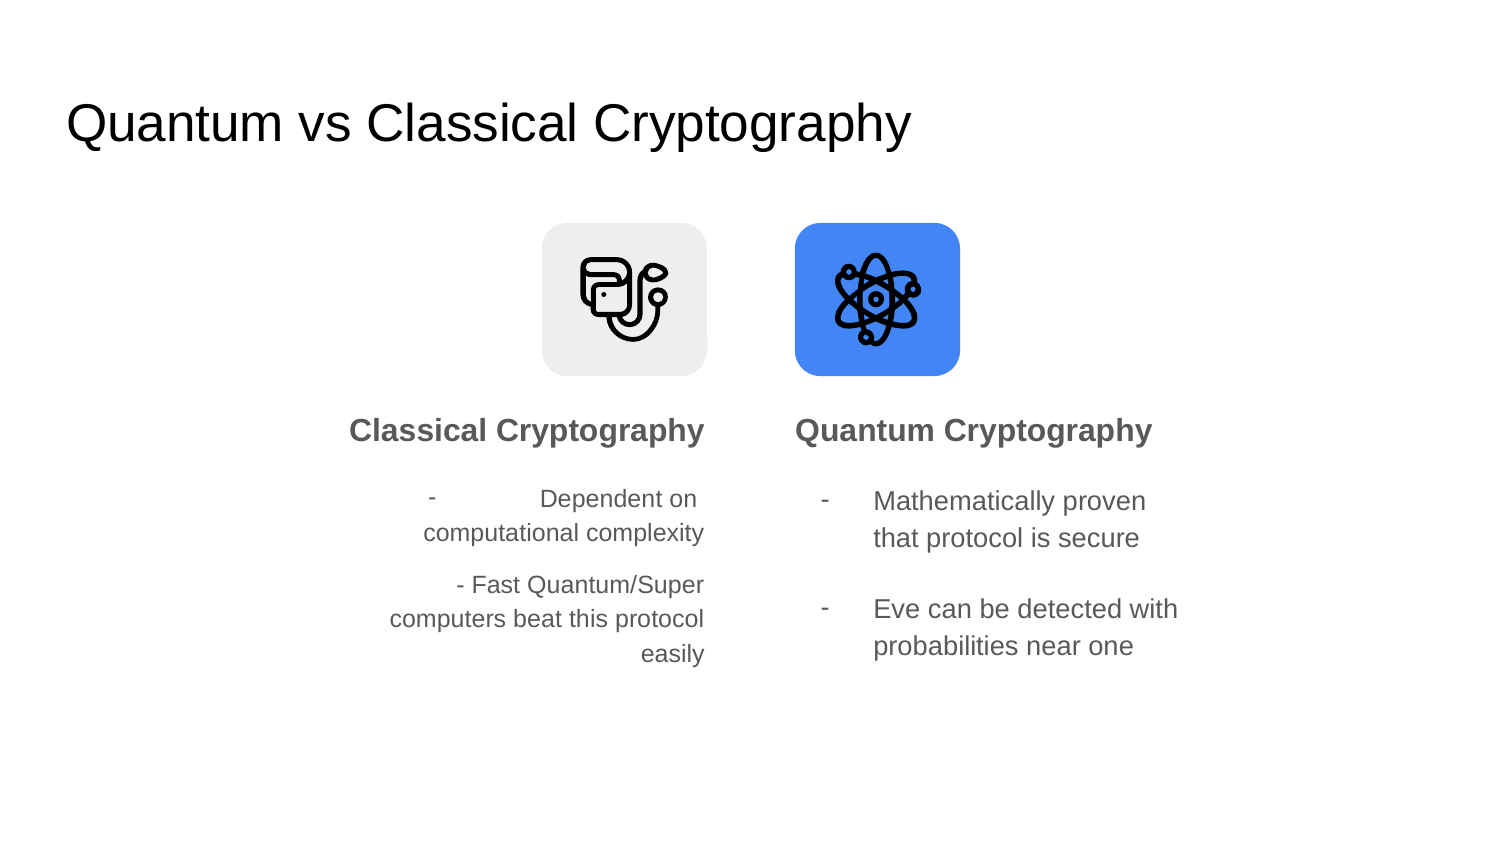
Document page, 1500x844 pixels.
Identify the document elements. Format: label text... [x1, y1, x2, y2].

subtitle Dependent on computational complexity - Fast Quantum/Super computers beat this protocol easily [332, 462, 720, 716]
title Quantum vs Classical Cryptography [51, 72, 1449, 167]
text_box [541, 222, 708, 377]
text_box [580, 256, 669, 343]
list Classical Cryptography [244, 388, 720, 463]
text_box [833, 252, 922, 347]
subtitle Mathematically proven that protocol is secure Eve can be detected with probabilities near one [780, 462, 1195, 716]
text_box [794, 222, 961, 377]
subtitle Quantum Cryptography [780, 388, 1256, 463]
